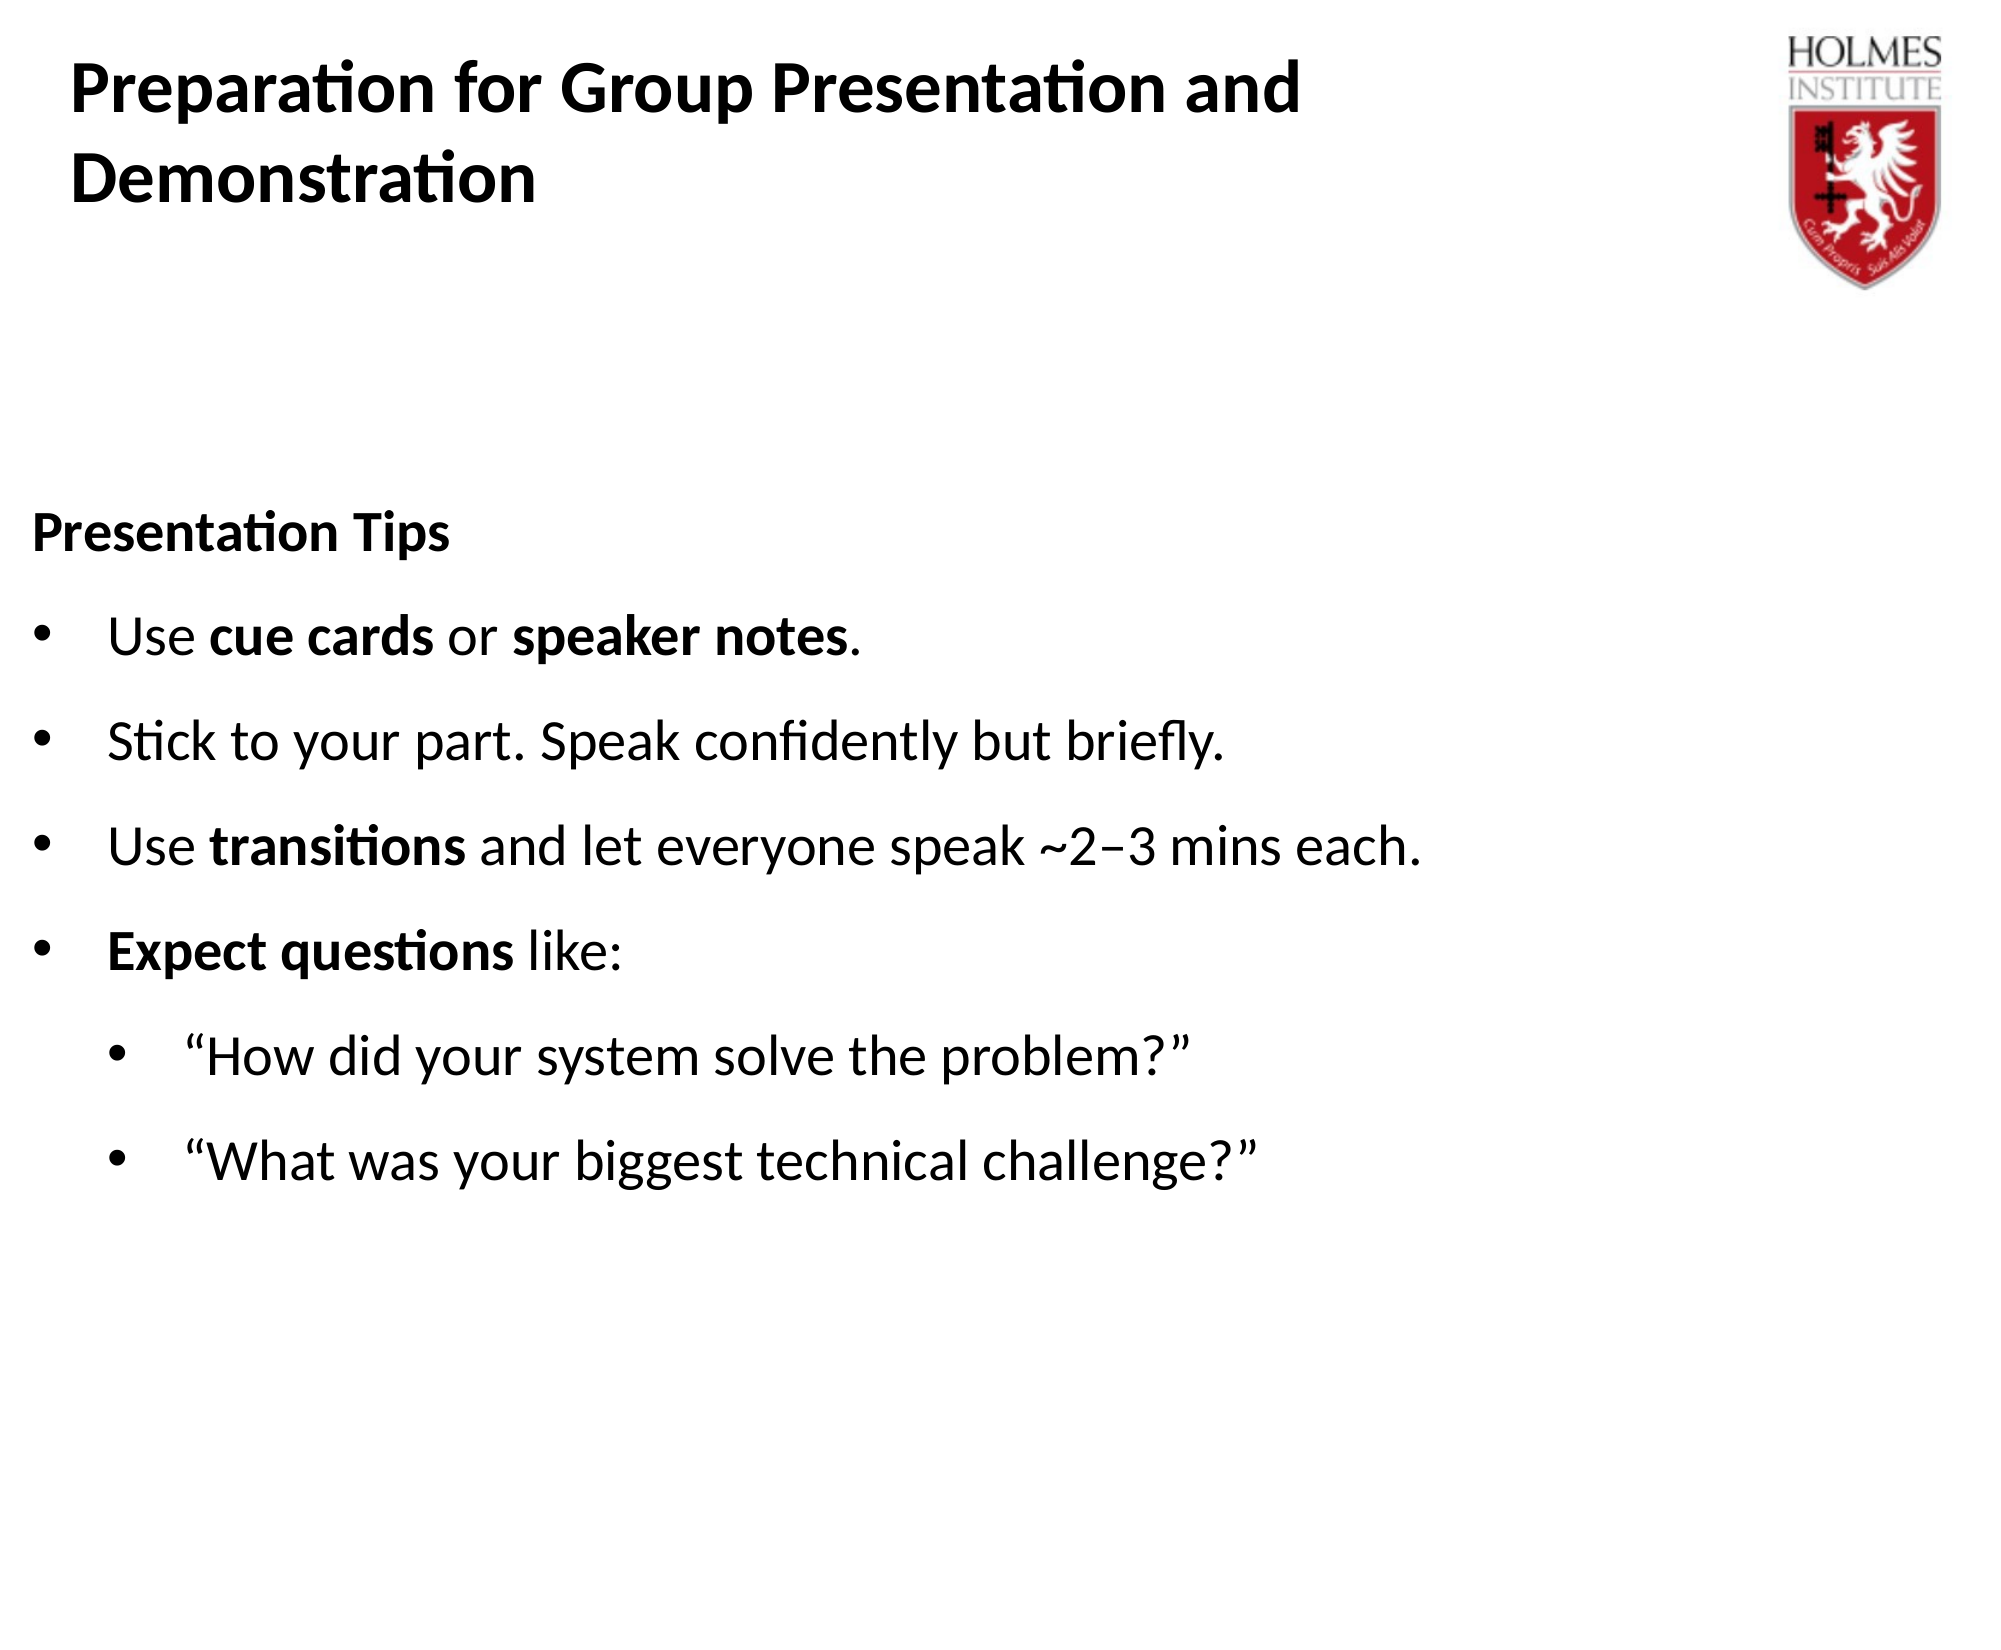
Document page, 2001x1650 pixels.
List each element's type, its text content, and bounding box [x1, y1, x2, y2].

text_box Preparation for Group Presentation and Demonstration [31, 35, 1677, 218]
text_box Presentation Tips Use cue cards or speaker notes. Stick to your part. Speak confidently but briefly. Use transitions and let everyone speak ~2–3 mins each. Expect questions like: “How did your system solve the problem?” “What was your biggest technical challenge?” [17, 450, 1983, 1200]
picture [1682, 0, 2000, 313]
